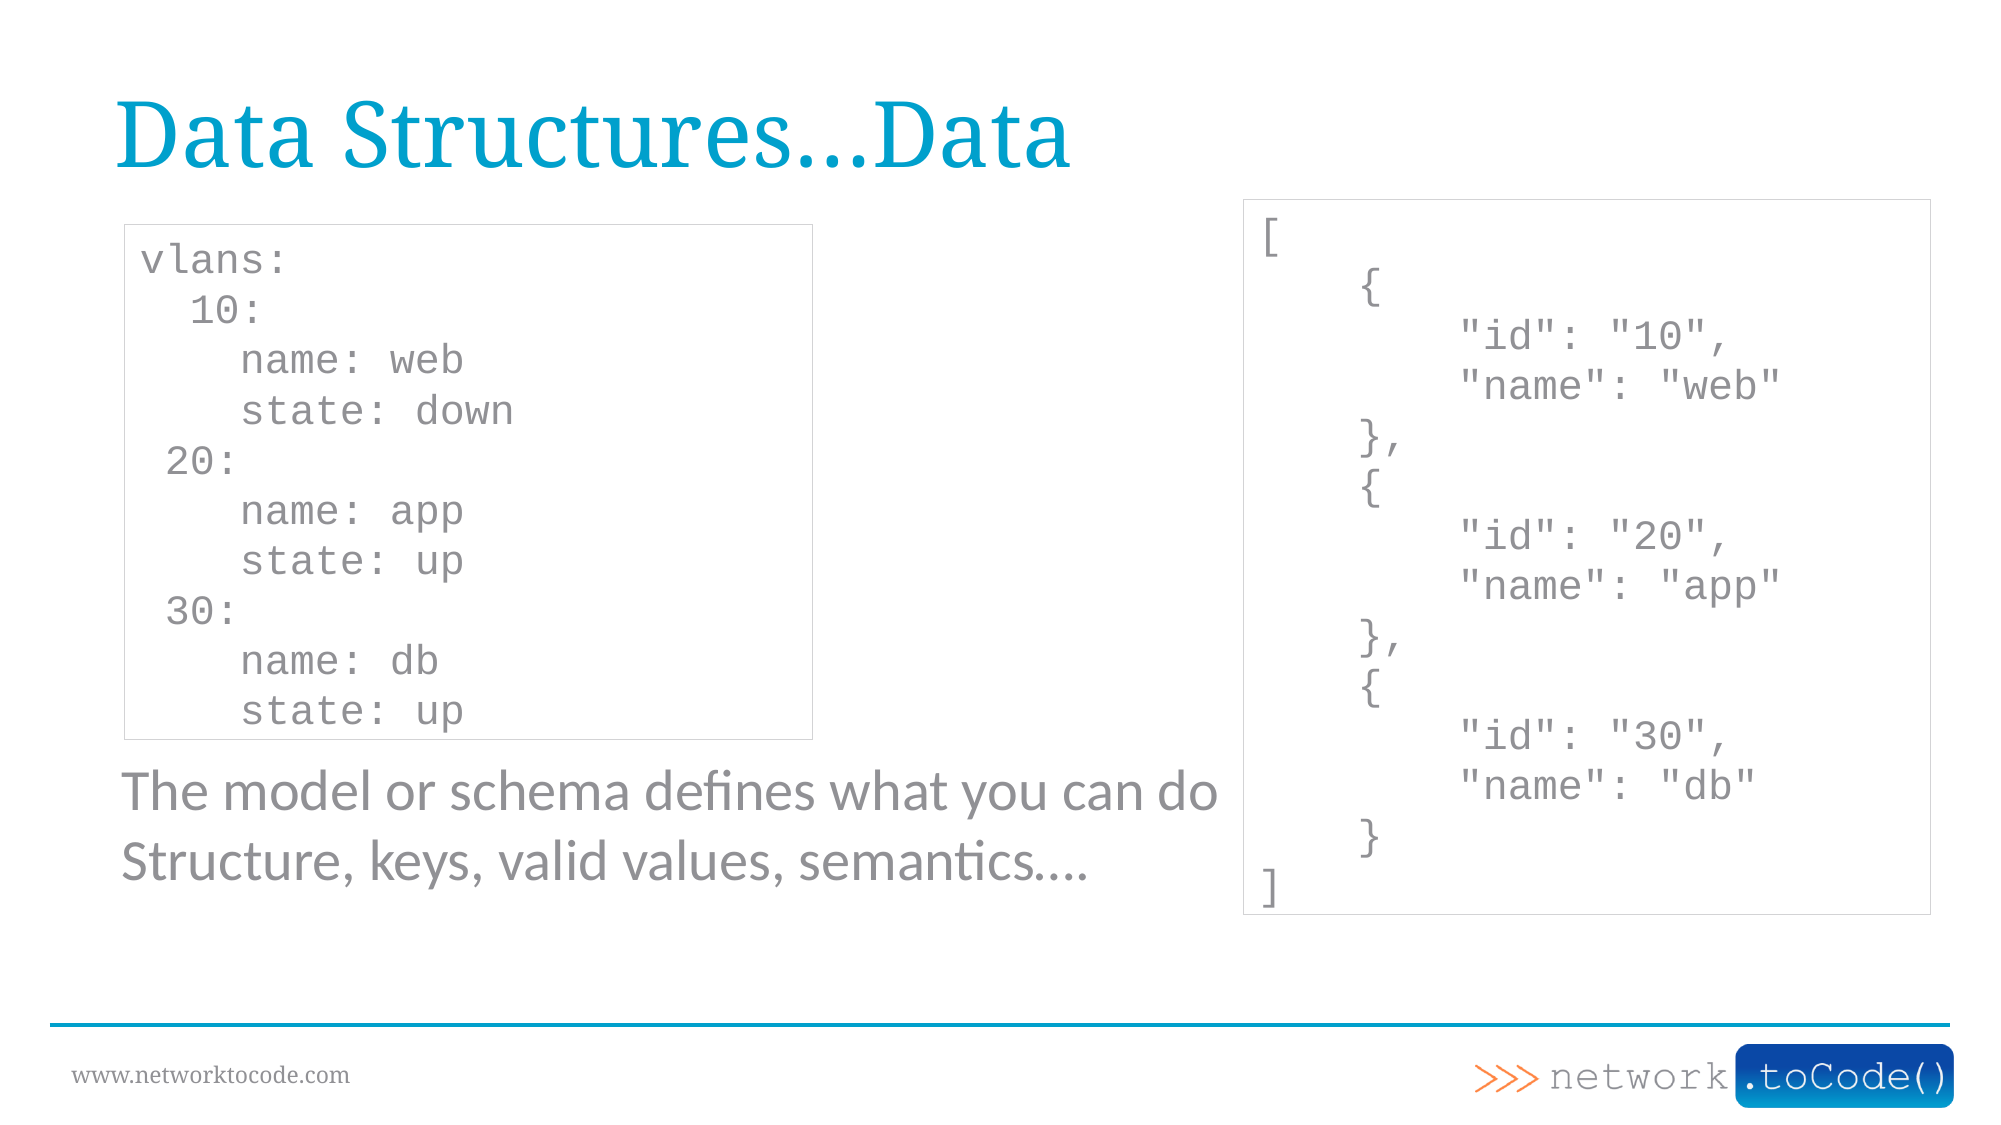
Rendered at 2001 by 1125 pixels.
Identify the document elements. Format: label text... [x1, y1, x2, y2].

text_box vlans: 10: name: web state: down 20: name: app state: up 30: name: db state: up [124, 224, 813, 740]
title Data Structures…Data [99, 37, 1900, 225]
picture [1947, 1101, 1954, 1108]
text_box The model or schema defines what you can do Structure, keys, valid values, semantics…. [106, 744, 1235, 900]
text_box [ { "id": "10", "name": "web" }, { "id": "20", "name": "app" }, { "id": "30", "name": "db" } ] [1243, 199, 1931, 915]
picture [1475, 1044, 1954, 1108]
